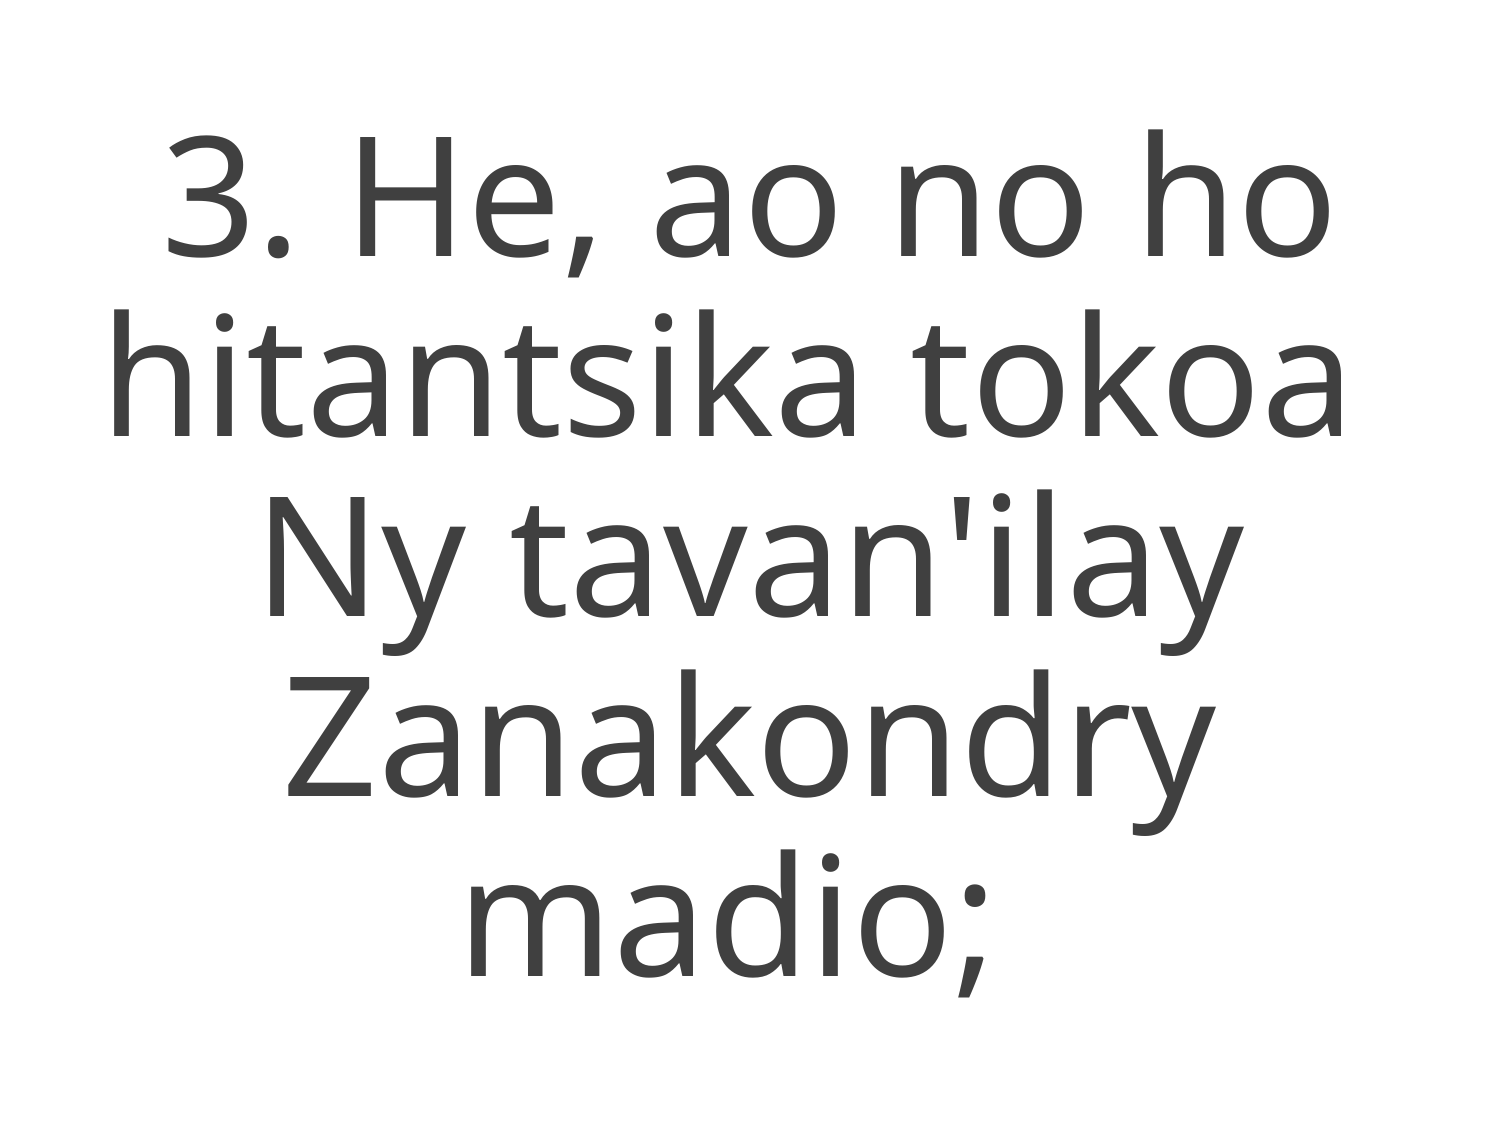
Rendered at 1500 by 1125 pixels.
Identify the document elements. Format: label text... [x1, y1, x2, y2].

title 3. He, ao no ho hitantsika tokoa Ny tavan'ilay Zanakondry madio; [0, 453, 1500, 672]
